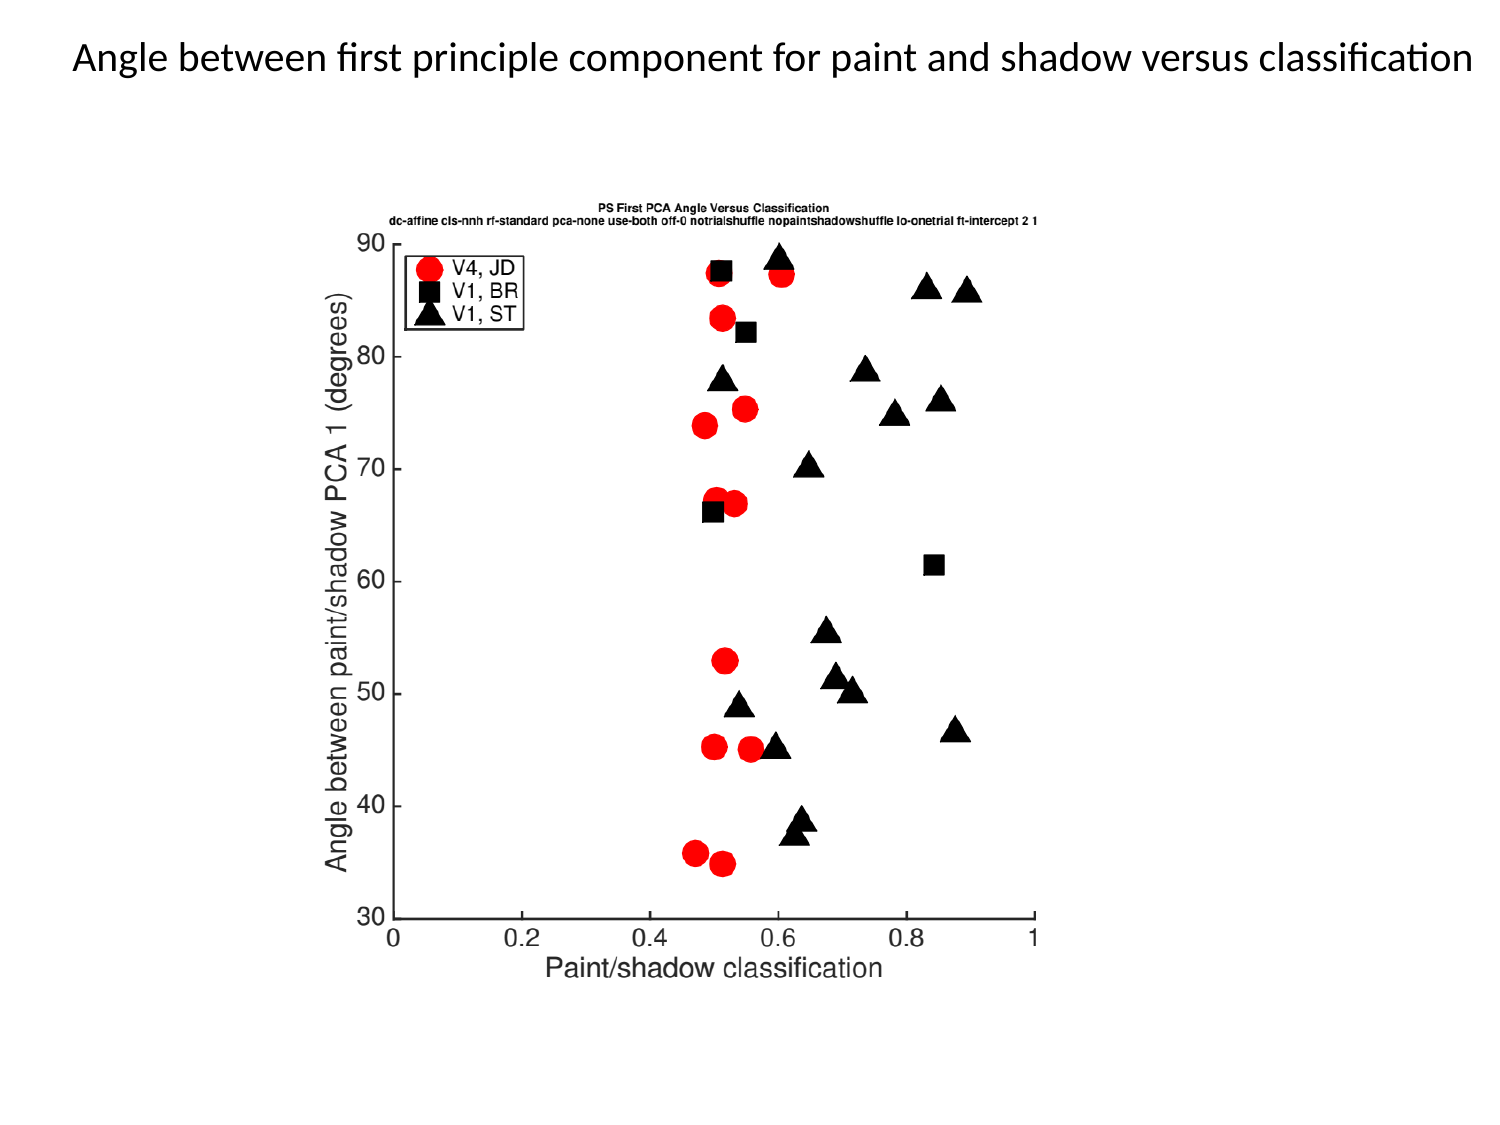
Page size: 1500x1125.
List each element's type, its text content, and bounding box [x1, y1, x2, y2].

text_box Angle between first principle component for paint and shadow versus classification [57, 24, 1500, 85]
picture [299, 179, 1062, 1006]
